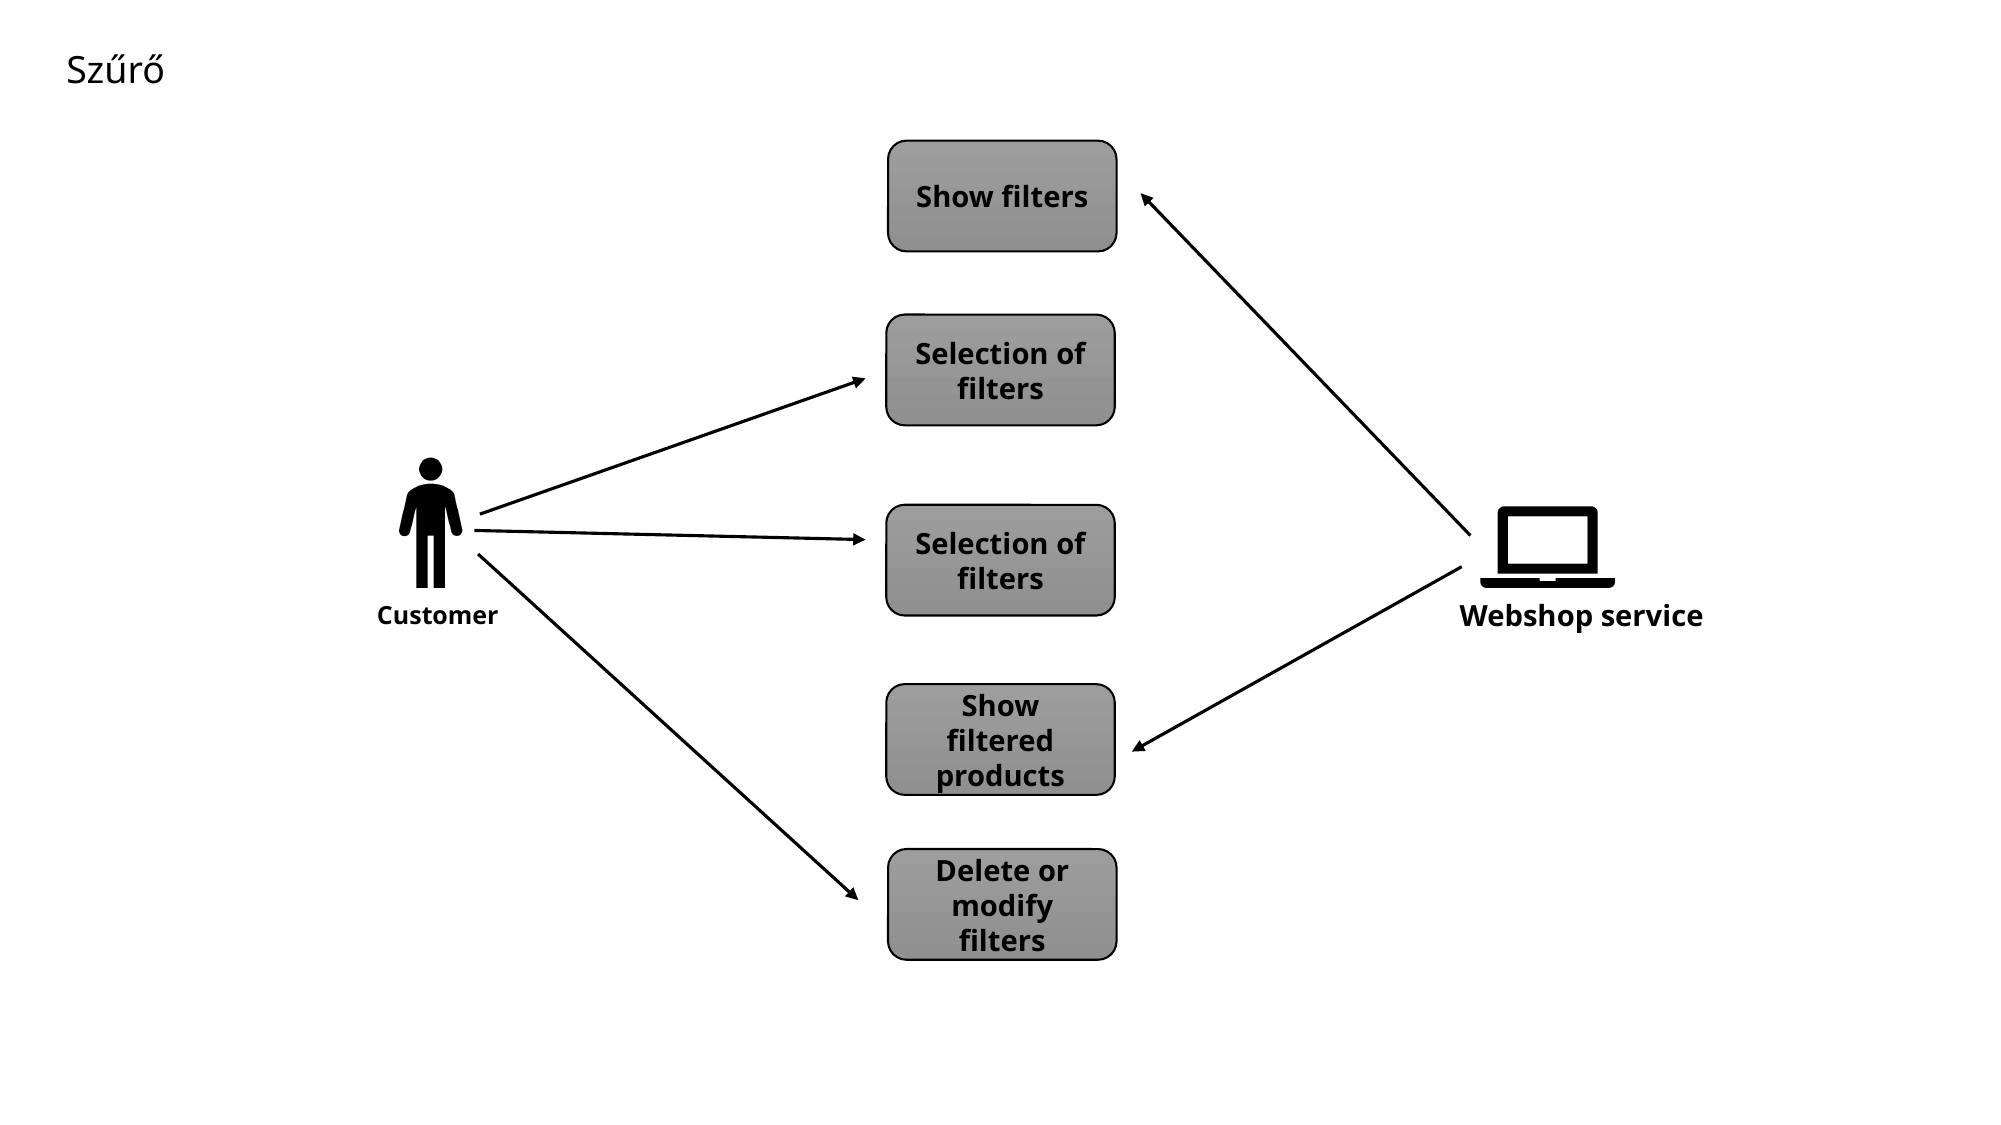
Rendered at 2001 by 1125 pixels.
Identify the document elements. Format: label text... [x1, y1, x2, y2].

picture [361, 452, 501, 592]
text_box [1139, 192, 1471, 536]
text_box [473, 529, 867, 541]
text_box Selection of filters [885, 313, 1116, 427]
text_box Show filtered products [885, 683, 1116, 796]
text_box Show filters [886, 139, 1118, 253]
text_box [477, 553, 859, 901]
text_box Customer​​ [361, 592, 477, 637]
text_box Szűrő [51, 38, 406, 99]
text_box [1131, 566, 1463, 753]
text_box Webshop service​ [1463, 590, 1895, 640]
picture [1477, 478, 1617, 616]
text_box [479, 377, 867, 515]
text_box Selection of filters [885, 503, 1116, 617]
text_box Delete or modify filters [886, 847, 1118, 961]
